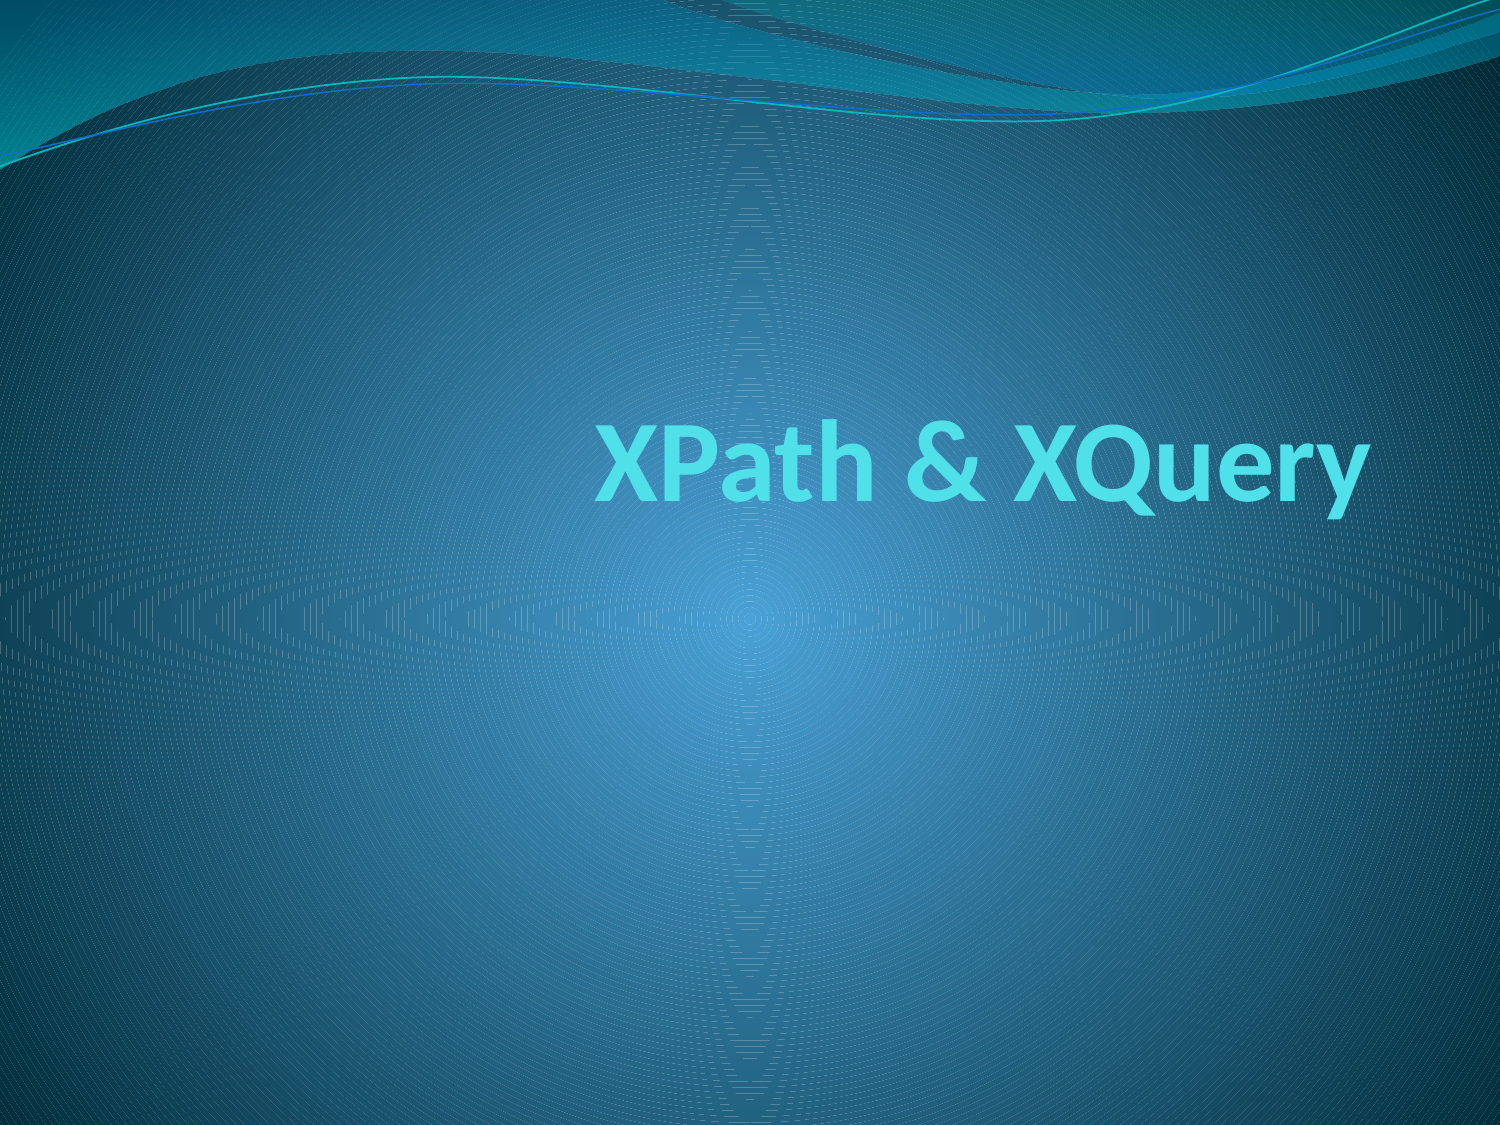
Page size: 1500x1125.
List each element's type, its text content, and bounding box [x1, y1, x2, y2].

title XPath & XQuery [87, 224, 1376, 525]
